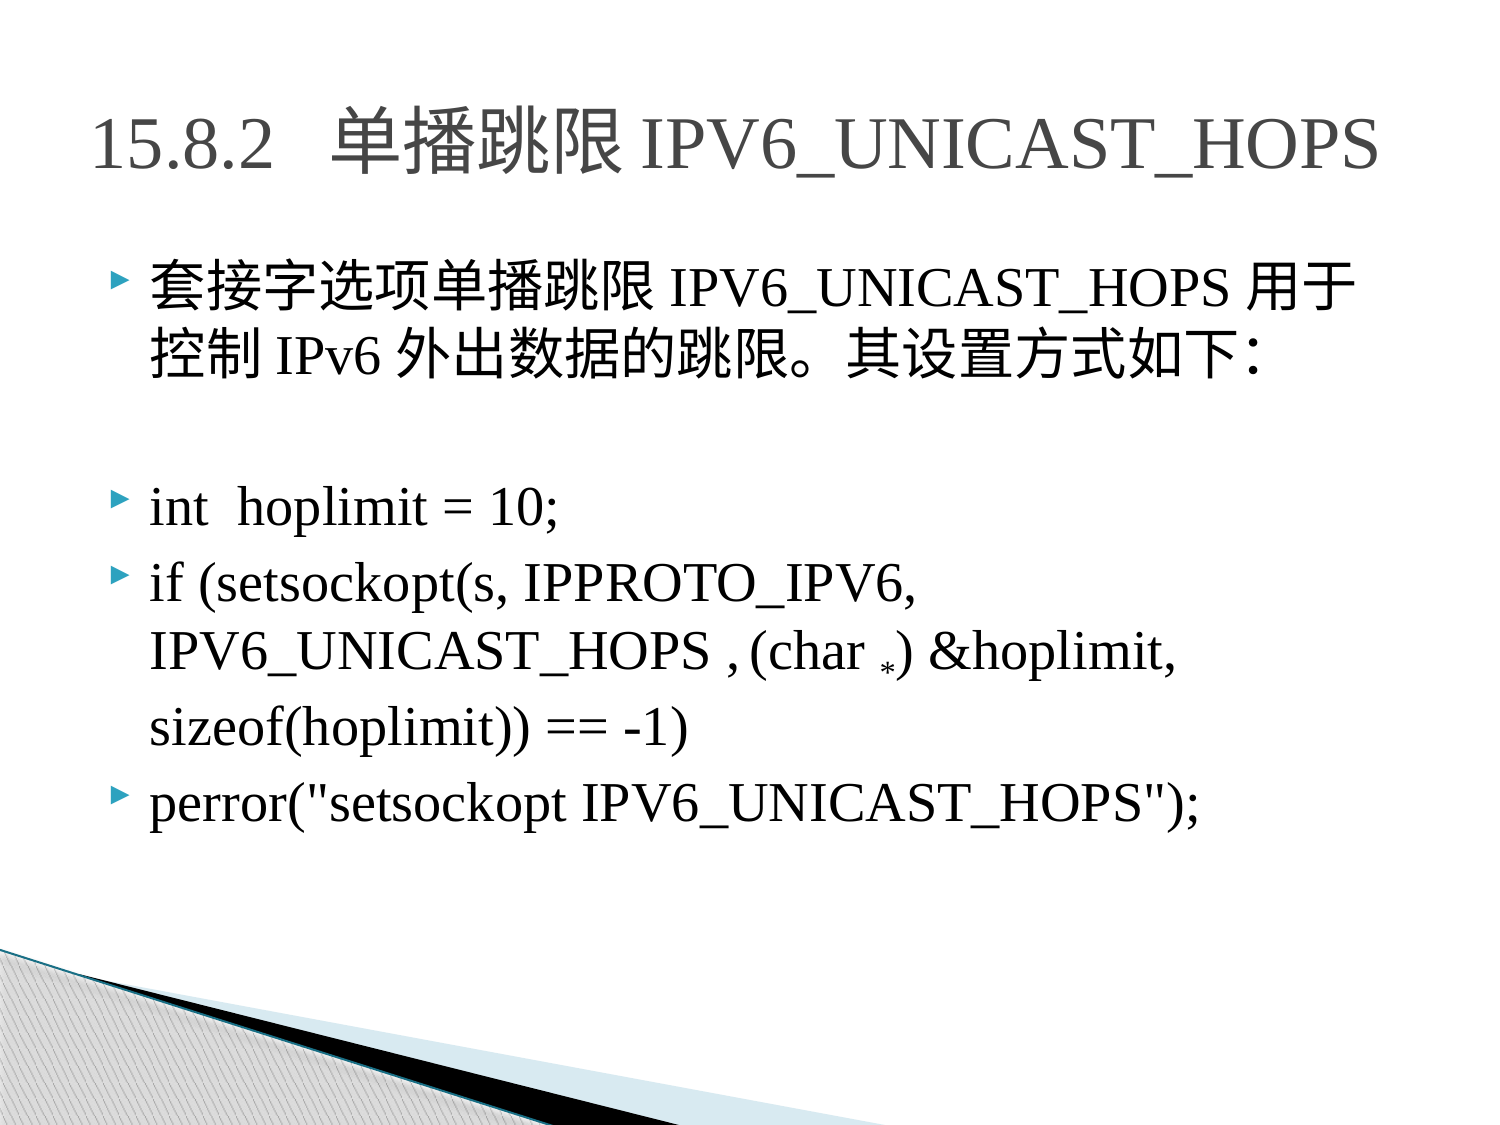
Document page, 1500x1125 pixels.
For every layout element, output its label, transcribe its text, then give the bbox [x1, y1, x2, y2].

title 15.8.2 单播跳限IPV6_UNICAST_HOPS [75, 45, 1425, 233]
list 套接字选项单播跳限IPV6_UNICAST_HOPS用于控制IPv6外出数据的跳限。其设置方式如下： int hoplimit = 10; if (setsockopt(s, IPPROTO_IPV6, IPV6_UNICAST_HOPS , (char *) &hoplimit, sizeof(hoplimit)) == -1) perror("setsockopt IPV6_UNICAST_HOPS"); [75, 243, 1425, 986]
